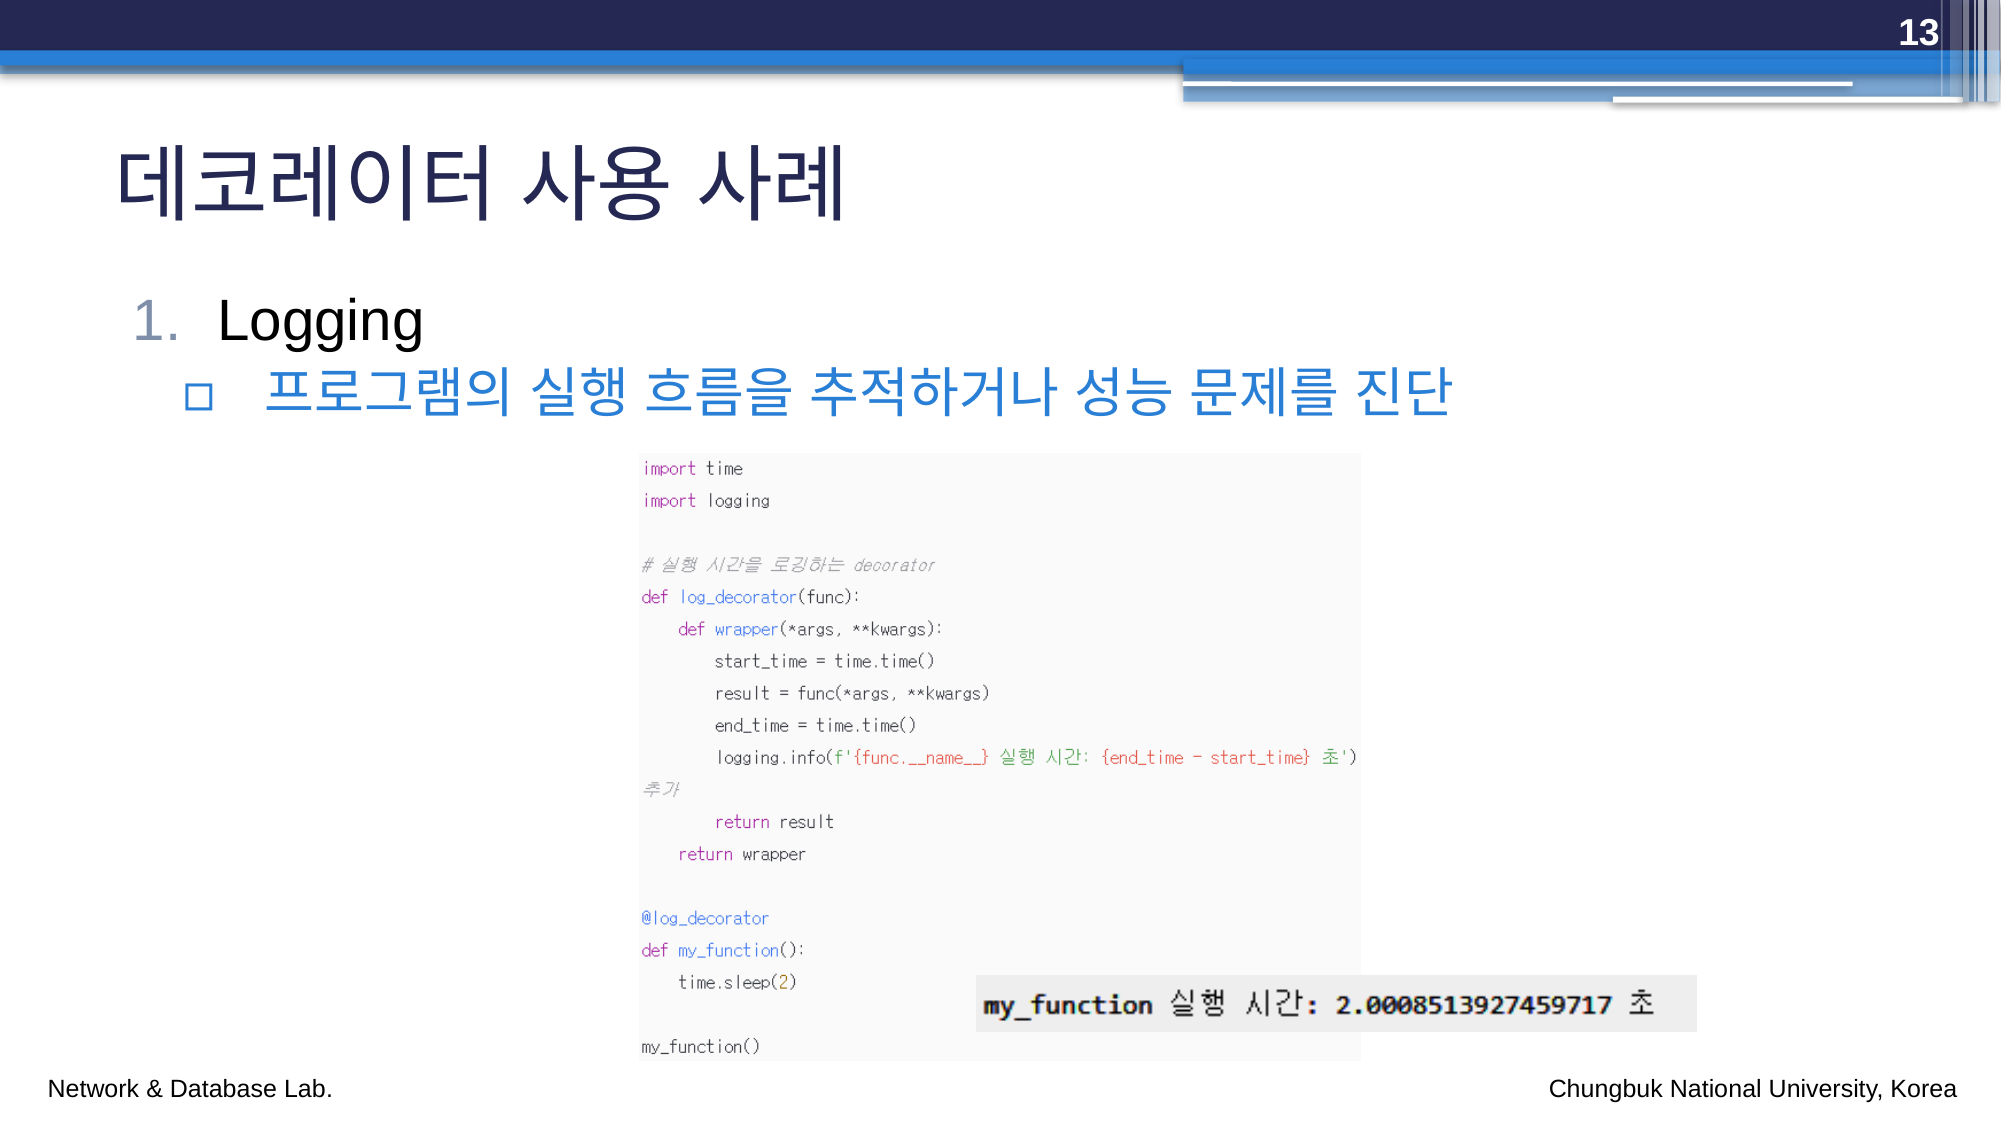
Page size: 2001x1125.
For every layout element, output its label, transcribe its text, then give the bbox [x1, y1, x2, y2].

picture [639, 453, 1698, 1061]
slide_number 13 [1788, 0, 1955, 61]
title 데코레이터 사용 사례 [99, 93, 1900, 269]
list Logging 프로그램의 실행 흐름을 추적하거나 성능 문제를 진단 [99, 274, 1900, 1079]
